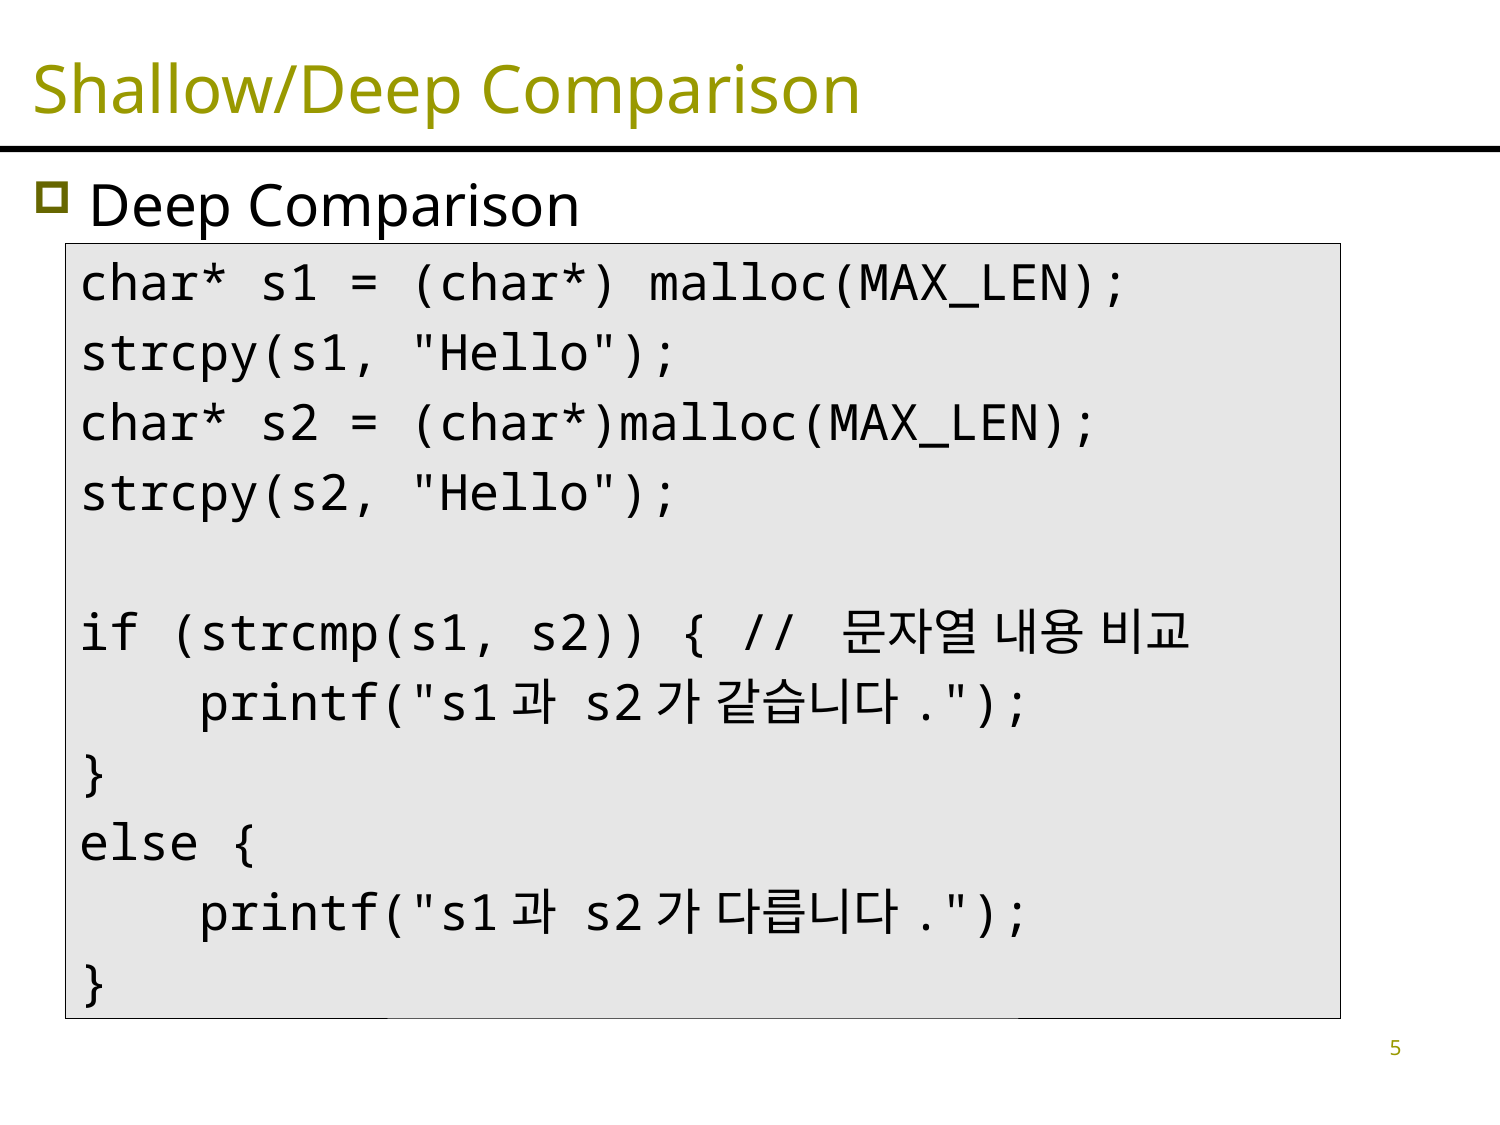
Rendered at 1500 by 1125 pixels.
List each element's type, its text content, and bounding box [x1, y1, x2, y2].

list Deep Comparison [17, 160, 1483, 1006]
title Shallow/Deep Comparison [17, 7, 1483, 135]
text_box char* s1 = (char*) malloc(MAX_LEN); strcpy(s1, "Hello"); char* s2 = (char*)malloc(MAX_LEN); strcpy(s2, "Hello"); if (strcmp(s1, s2)) { // 문자열 내용 비교 printf("s1과 s2가 같습니다."); } else { printf("s1과 s2가 다릅니다."); } [64, 243, 1341, 1018]
slide_number 5 [1066, 1026, 1417, 1102]
